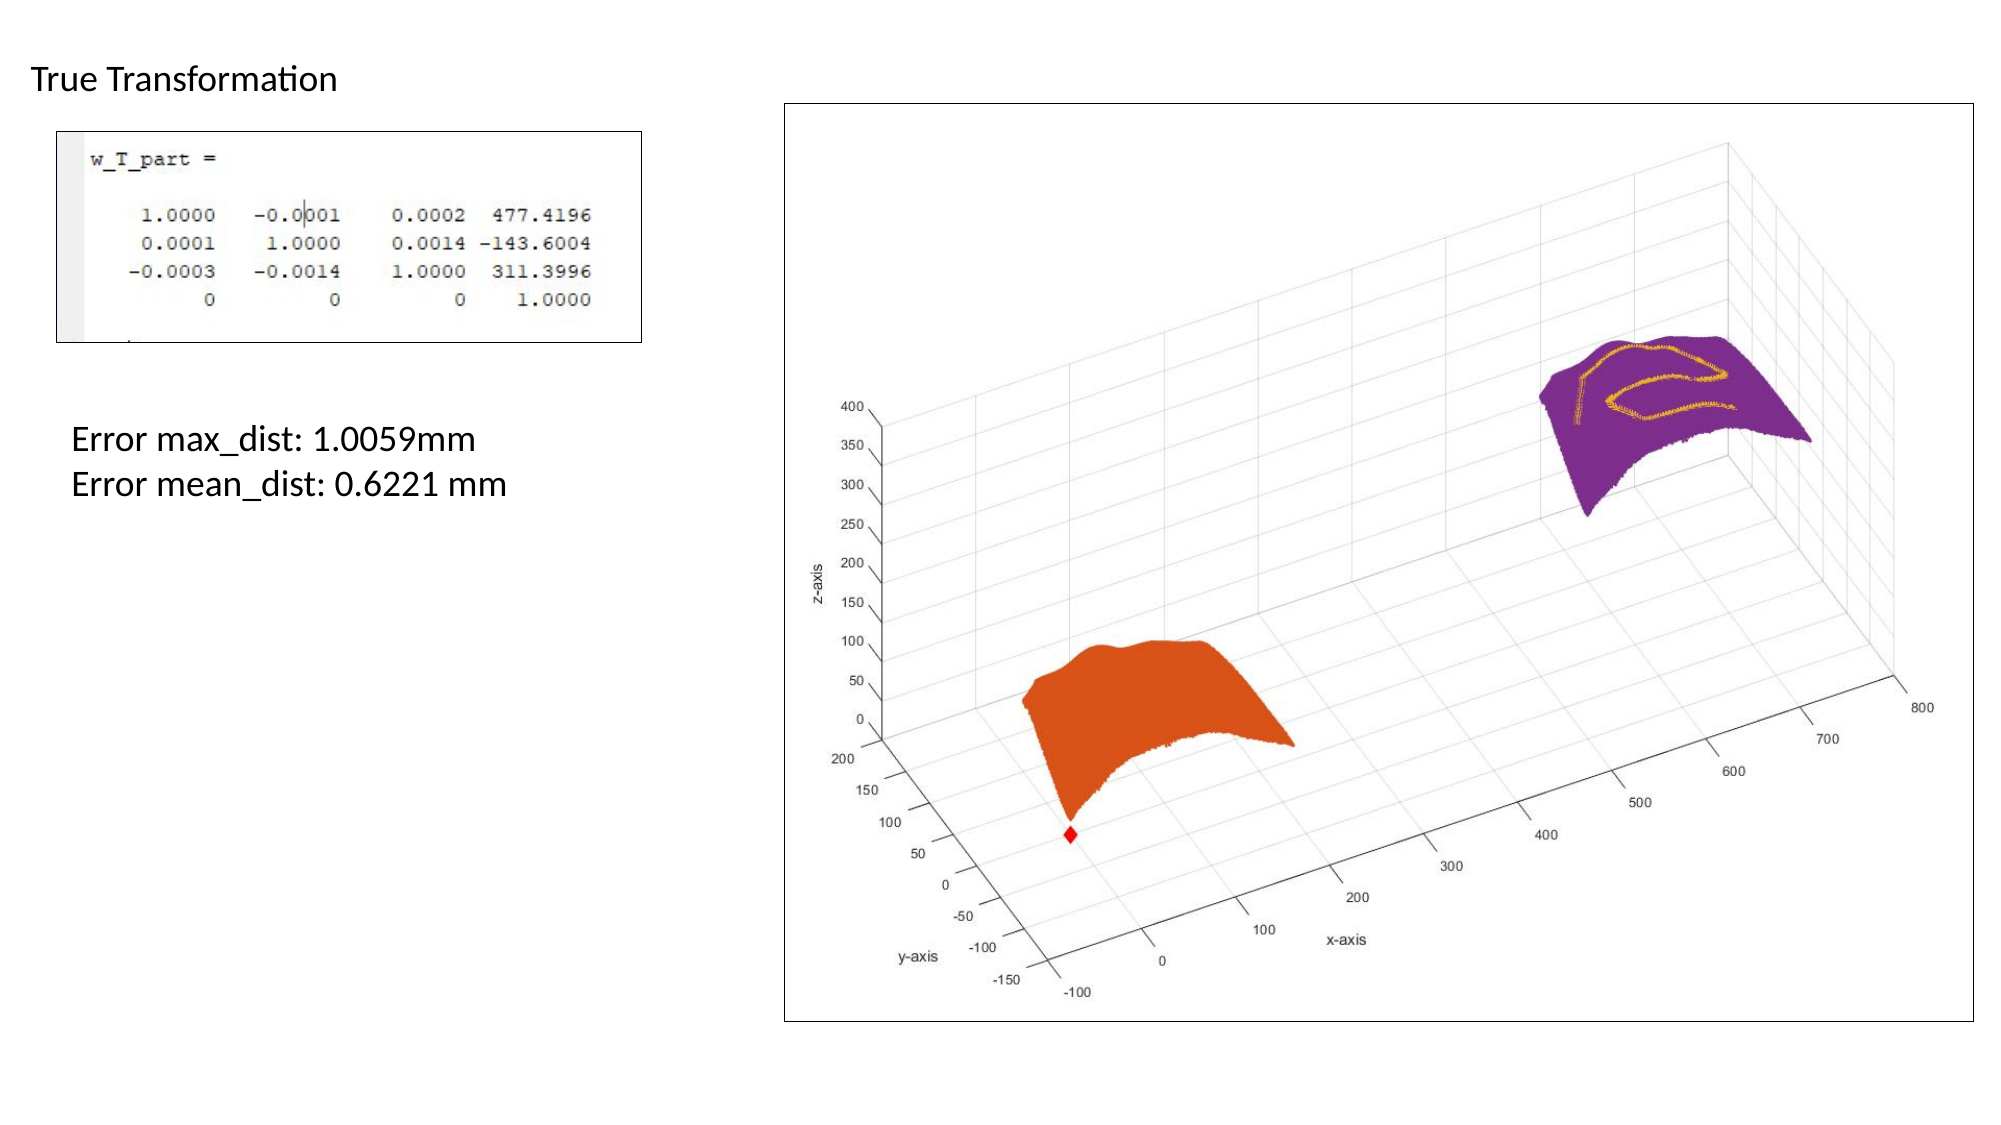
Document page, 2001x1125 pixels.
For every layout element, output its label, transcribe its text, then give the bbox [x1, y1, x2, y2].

picture [784, 103, 1974, 1022]
text_box True Transformation [16, 46, 498, 107]
picture [56, 130, 642, 343]
text_box Error max_dist: 1.0059mm Error mean_dist: 0.6221 mm [56, 406, 539, 512]
